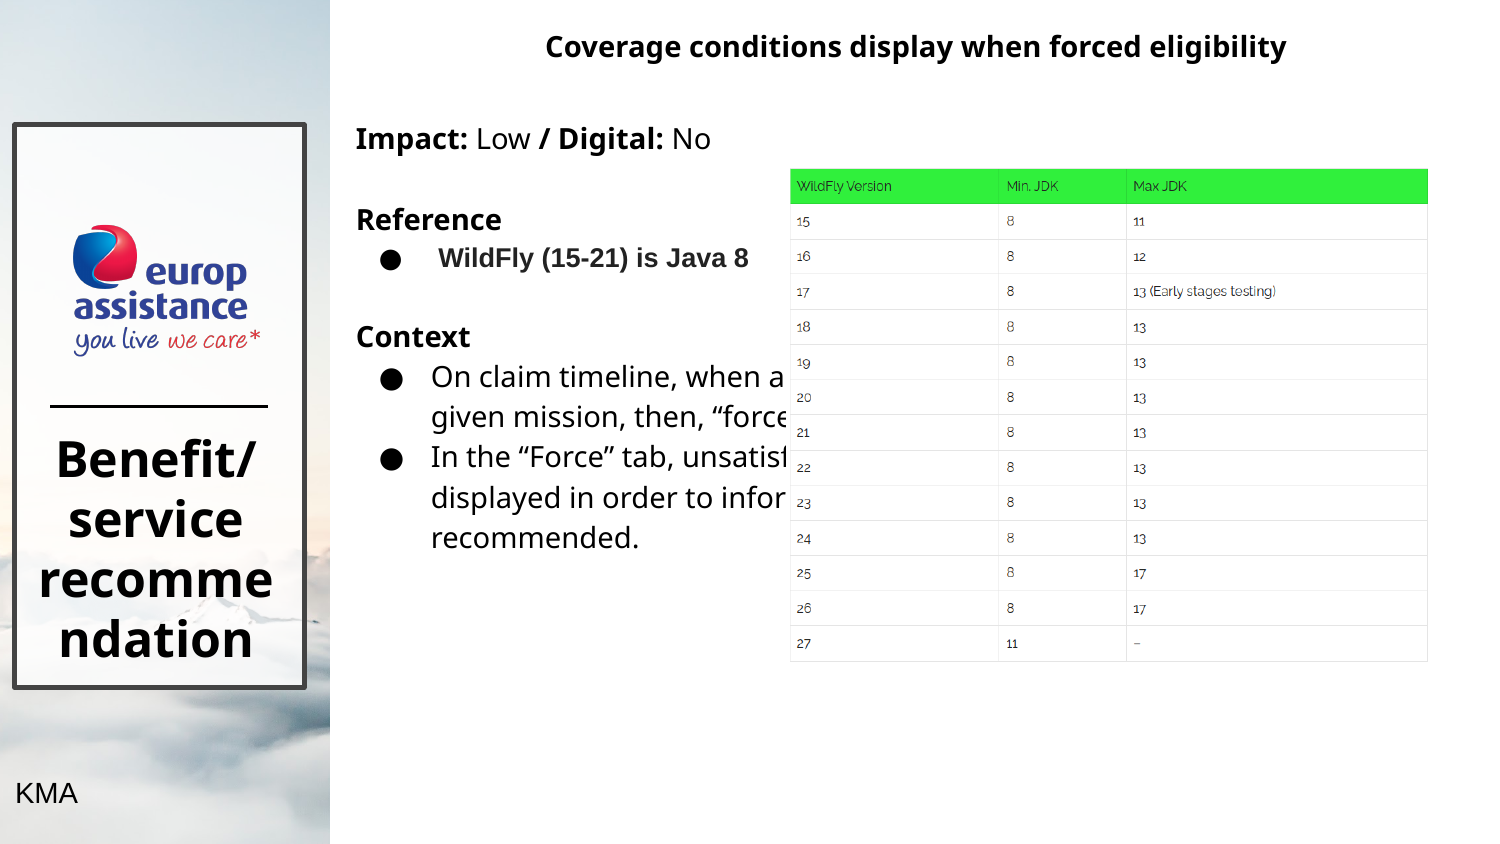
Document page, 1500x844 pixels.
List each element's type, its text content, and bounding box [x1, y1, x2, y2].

picture [0, 0, 330, 844]
picture [786, 168, 1453, 664]
text_box Coverage conditions display when forced eligibility Impact: Low / Digital: No Reference WildFly (15-21) is Java 8 Context On claim timeline, when a partially recommended service is selected for a given mission, then, “force service” is displayed behind service title In the “Force” tab, unsatisfied/ missing service recommendation are displayed in order to inform the operator what made this service partially recommended. [340, 7, 1493, 834]
